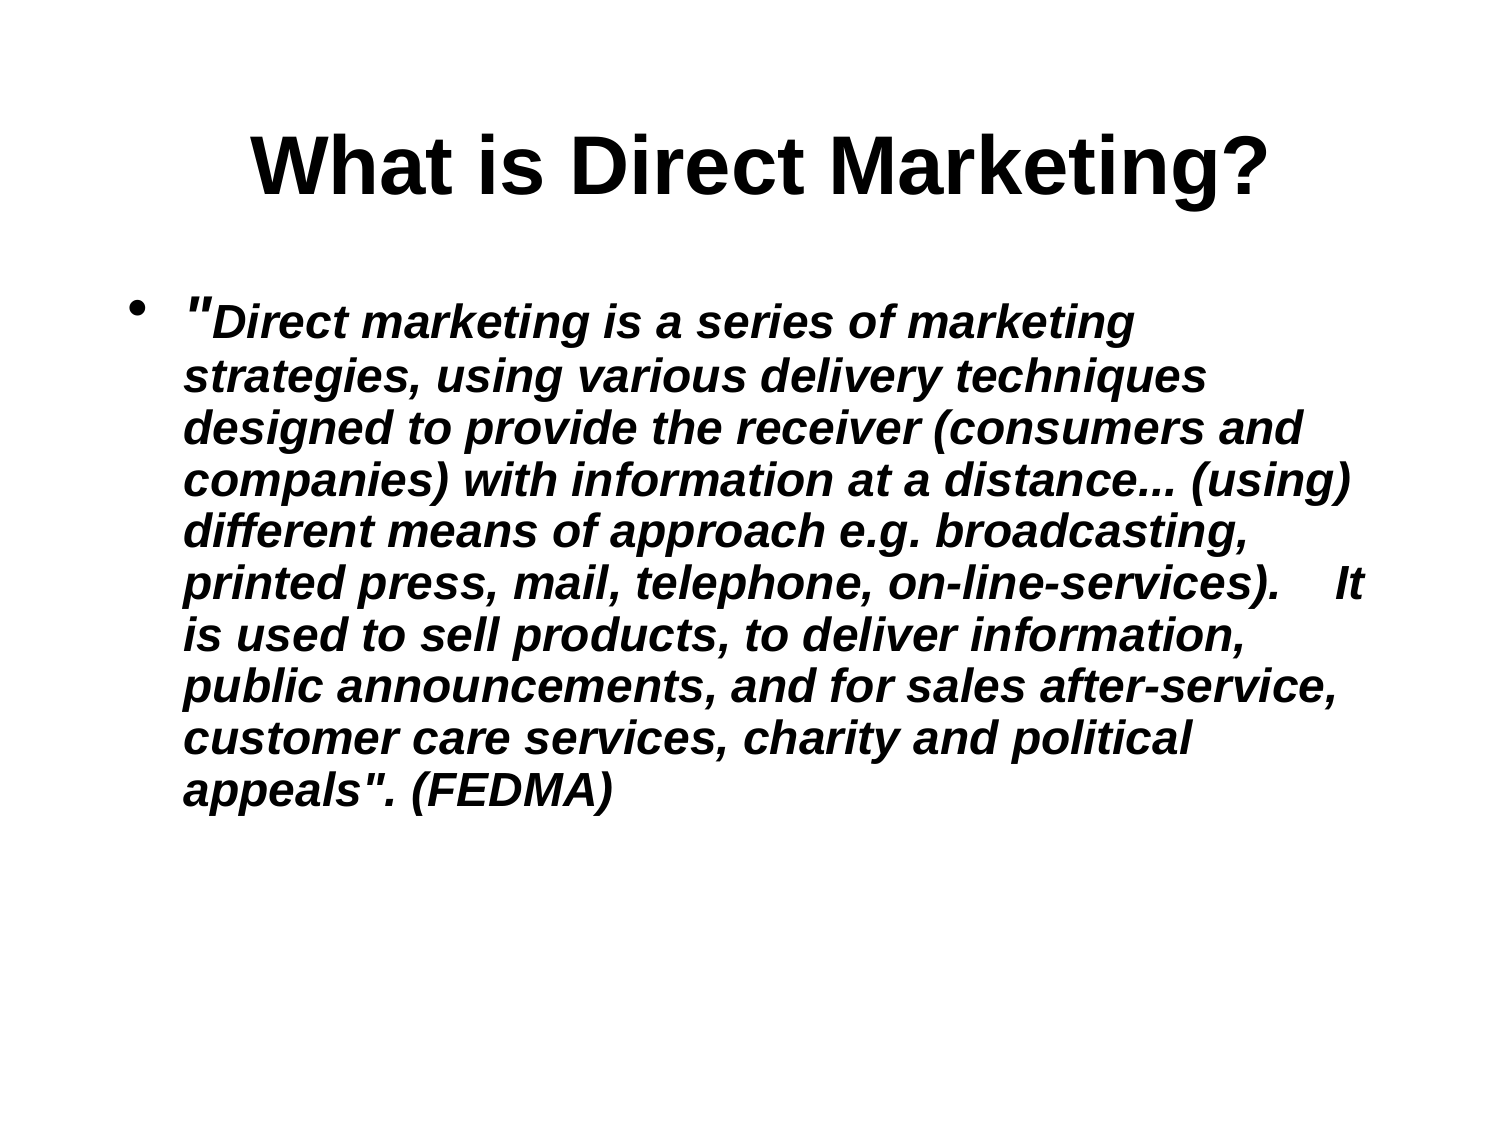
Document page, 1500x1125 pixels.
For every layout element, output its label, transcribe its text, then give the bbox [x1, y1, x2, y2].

list "Direct marketing is a series of marketing strategies, using various delivery techniques designed to provide the receiver (consumers and companies) with information at a distance... (using) different means of approach e.g. broadcasting, printed press, mail, telephone, on-line-services). It is used to sell products, to deliver information, public announcements, and for sales after-service, customer care services, charity and political appeals". (FEDMA) [111, 278, 1388, 917]
title What is Direct Marketing? [123, 101, 1400, 221]
